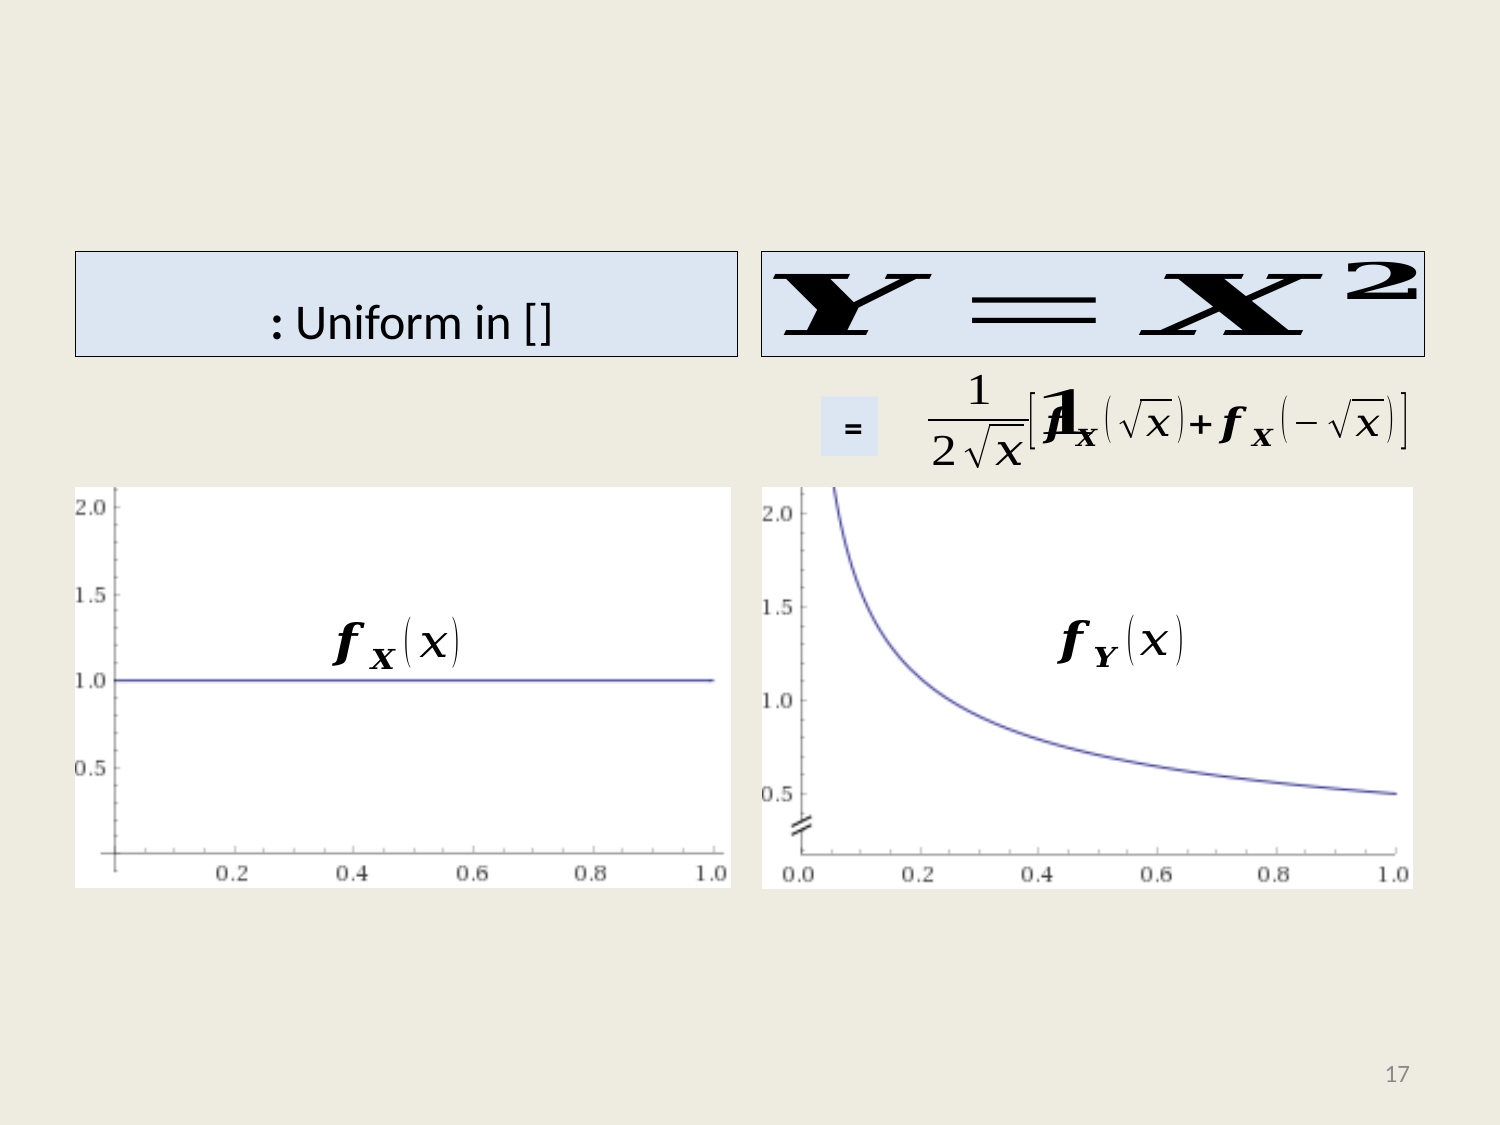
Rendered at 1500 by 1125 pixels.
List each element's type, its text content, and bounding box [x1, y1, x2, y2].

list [762, 487, 1413, 889]
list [74, 487, 731, 888]
slide_number 17 [1074, 1042, 1425, 1103]
